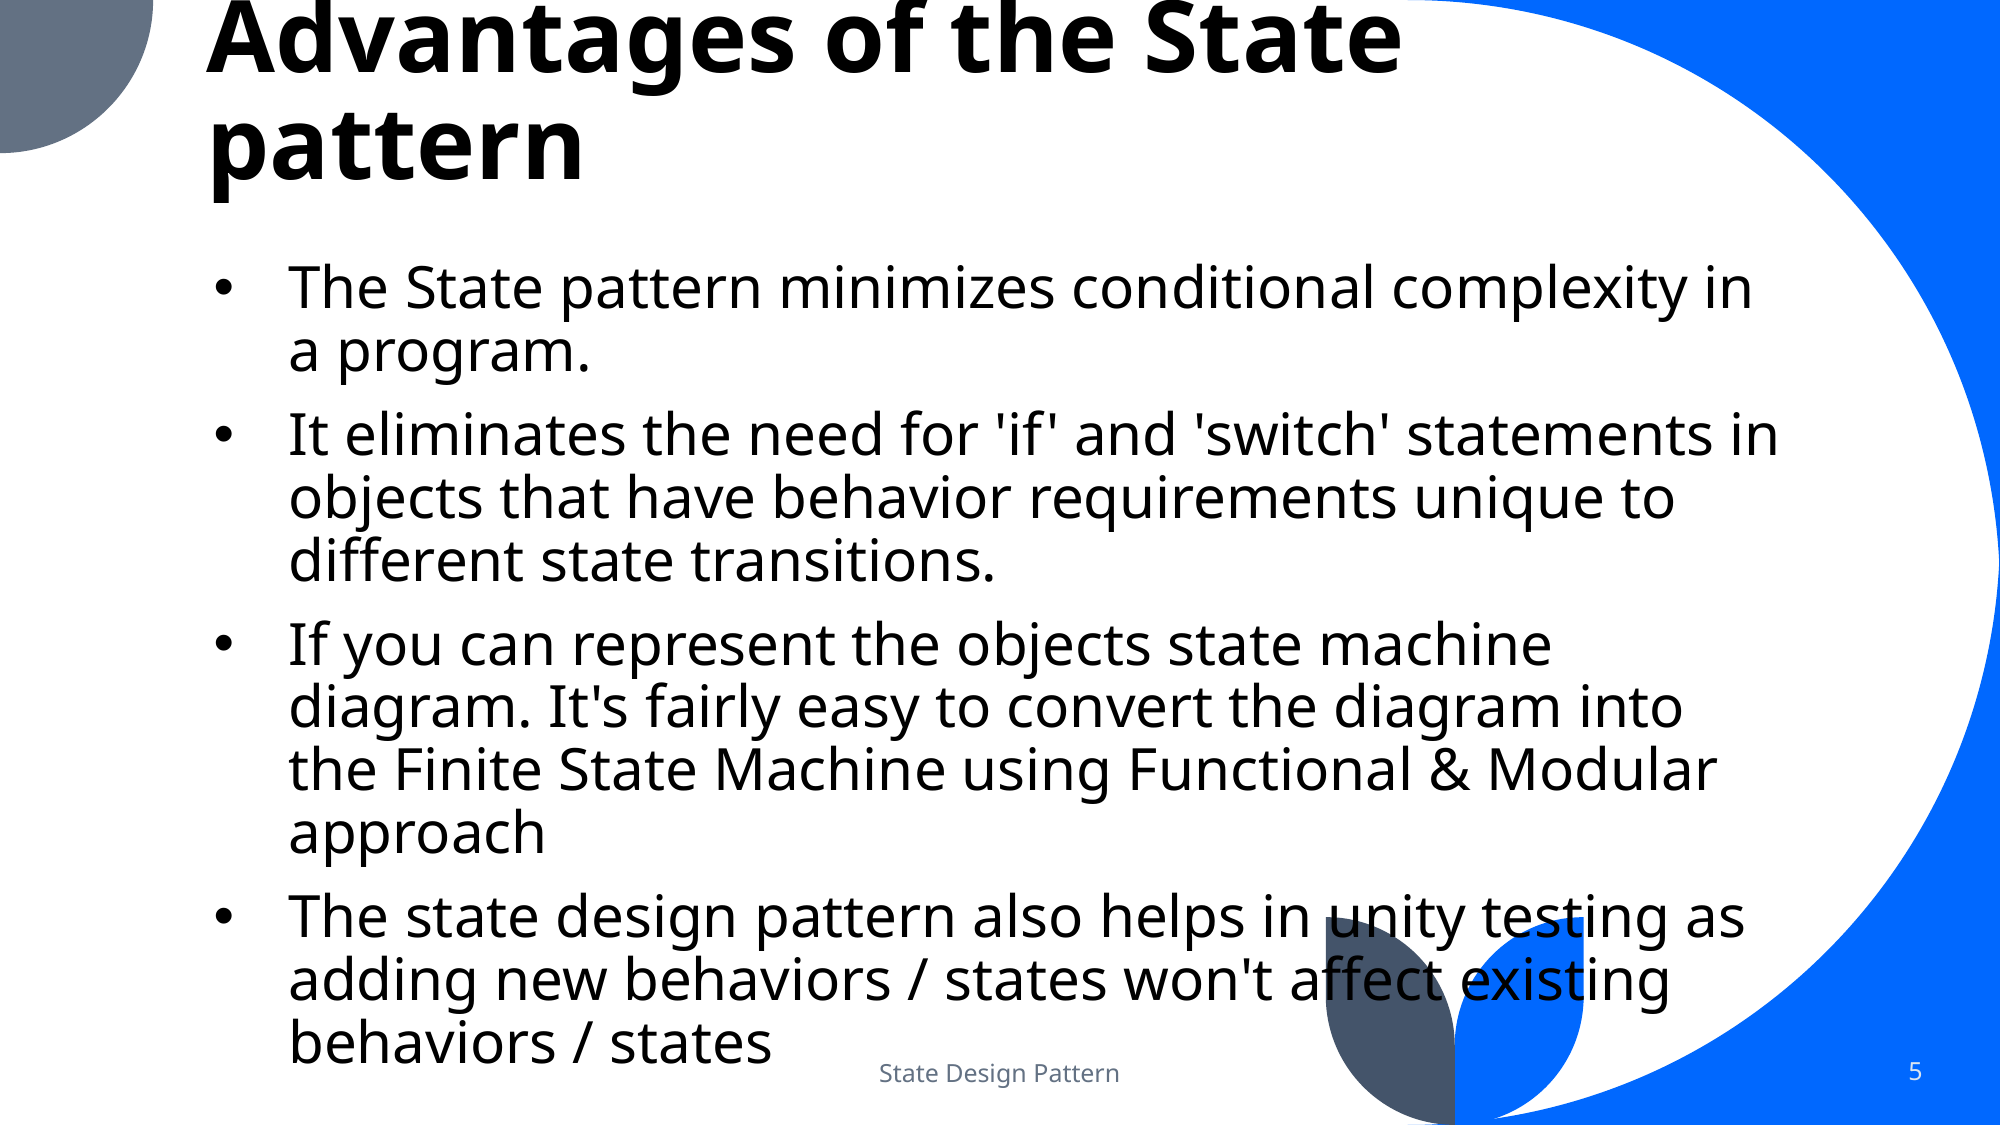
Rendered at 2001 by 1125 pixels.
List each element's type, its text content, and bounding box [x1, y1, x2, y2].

footer State Design Pattern [662, 1042, 1338, 1103]
slide_number 5 [1665, 1042, 1938, 1103]
title Advantages of the State pattern [191, 0, 1796, 210]
list The State pattern minimizes conditional complexity in a program. It eliminates the need for 'if' and 'switch' statements in objects that have behavior requirements unique to different state transitions. If you can represent the objects state machine diagram. It's fairly easy to convert the diagram into the Finite State Machine using Functional & Modular approach The state design pattern also helps in unity testing as adding new behaviors / states won't affect existing behaviors / states [198, 250, 1803, 803]
